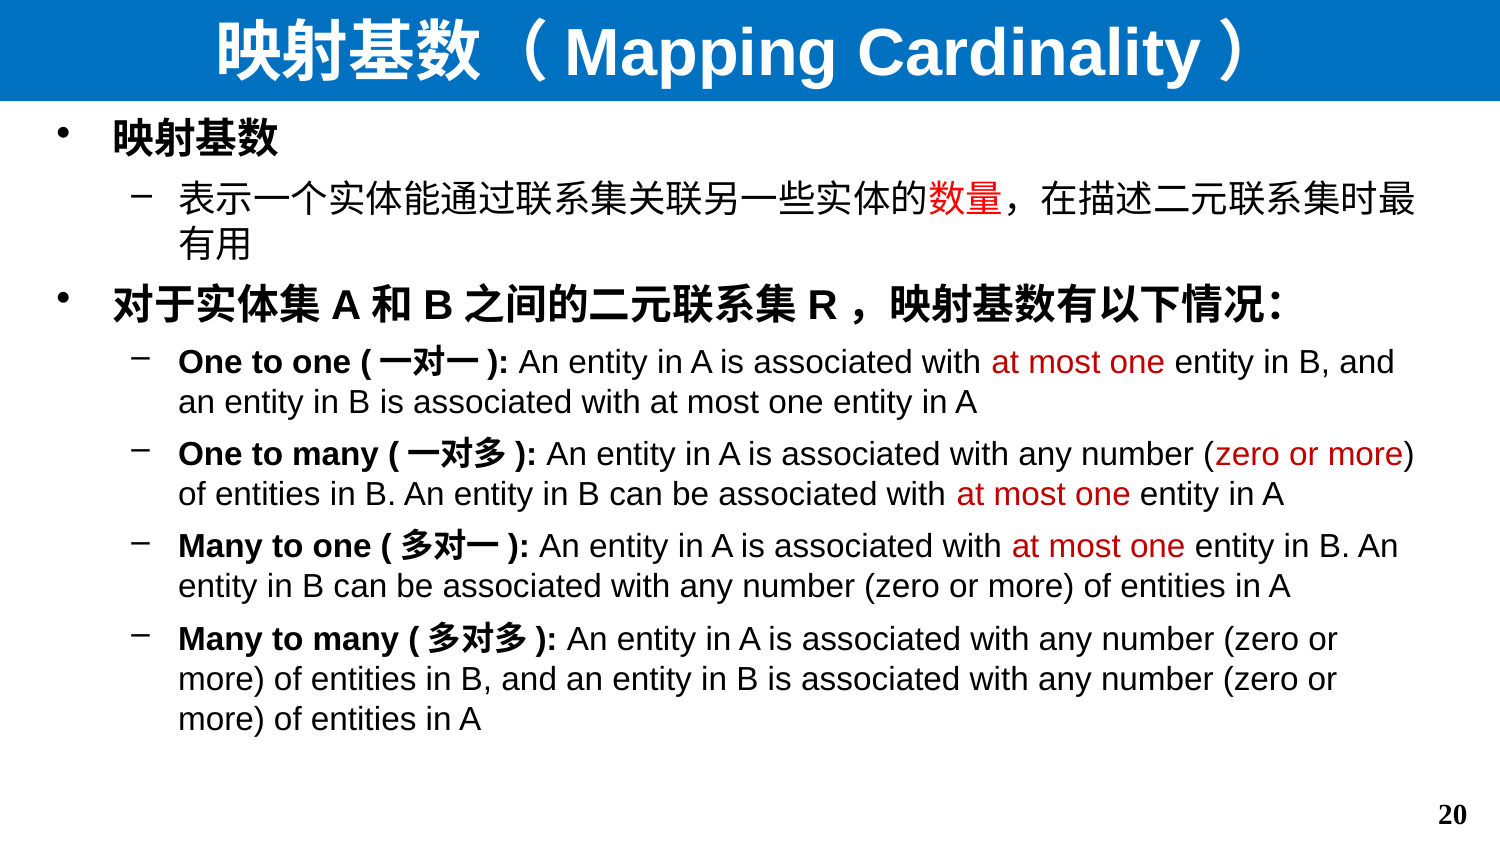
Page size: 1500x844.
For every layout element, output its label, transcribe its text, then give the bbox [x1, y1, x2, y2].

list 映射基数 表示一个实体能通过联系集关联另一些实体的数量，在描述二元联系集时最有用 对于实体集A和B之间的二元联系集R，映射基数有以下情况： One to one (一对一): An entity in A is associated with at most one entity in B, and an entity in B is associated with at most one entity in A One to many (一对多): An entity in A is associated with any number (zero or more) of entities in B. An entity in B can be associated with at most one entity in A Many to one (多对一): An entity in A is associated with at most one entity in B. An entity in B can be associated with any number (zero or more) of entities in A Many to many (多对多): An entity in A is associated with any number (zero or more) of entities in B, and an entity in B is associated with any number (zero or more) of entities in A [41, 104, 1447, 729]
title 映射基数（Mapping Cardinality） [0, 0, 1500, 102]
